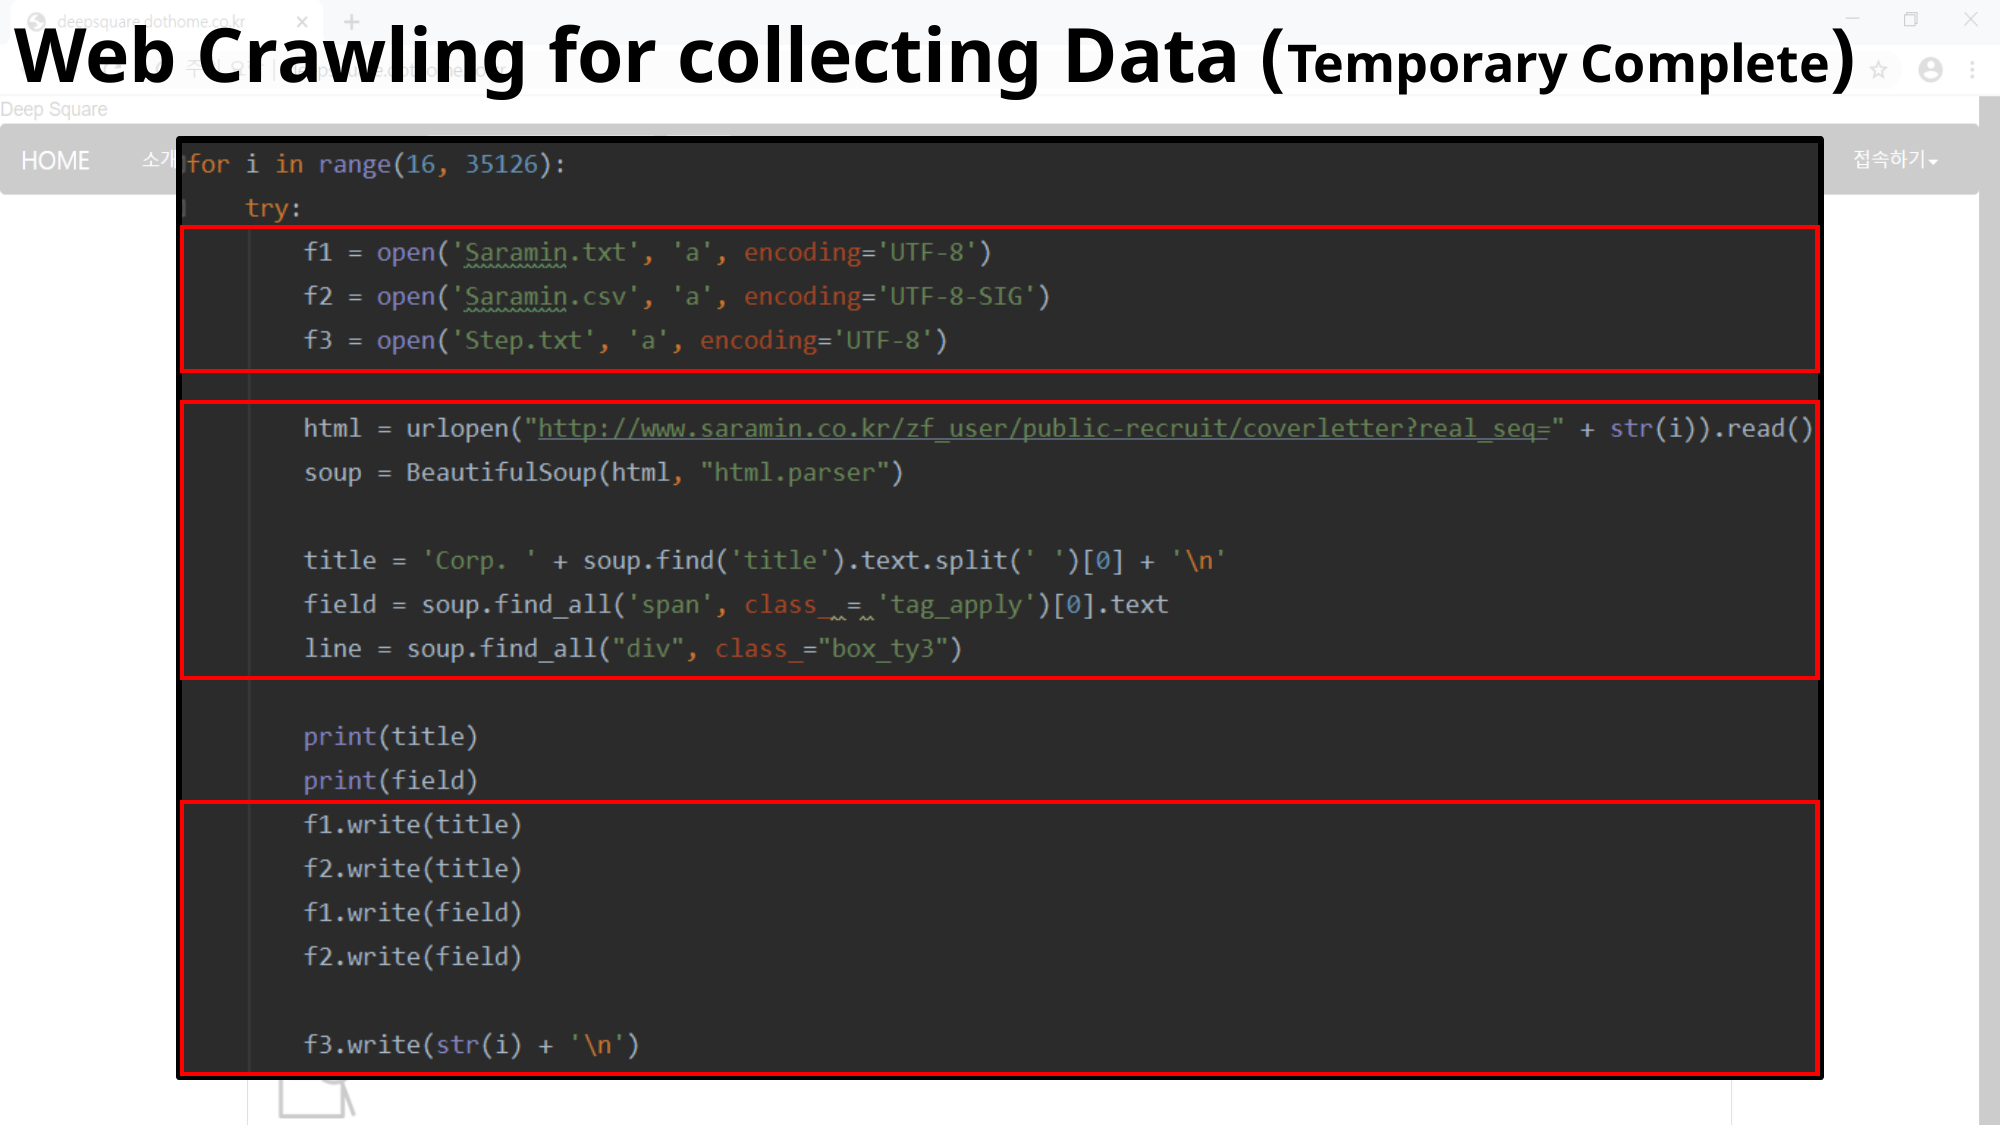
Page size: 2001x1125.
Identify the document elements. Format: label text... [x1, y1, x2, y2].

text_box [182, 142, 1818, 1075]
text_box Web Crawling for collecting Data (Temporary Complete) [0, 0, 2000, 105]
